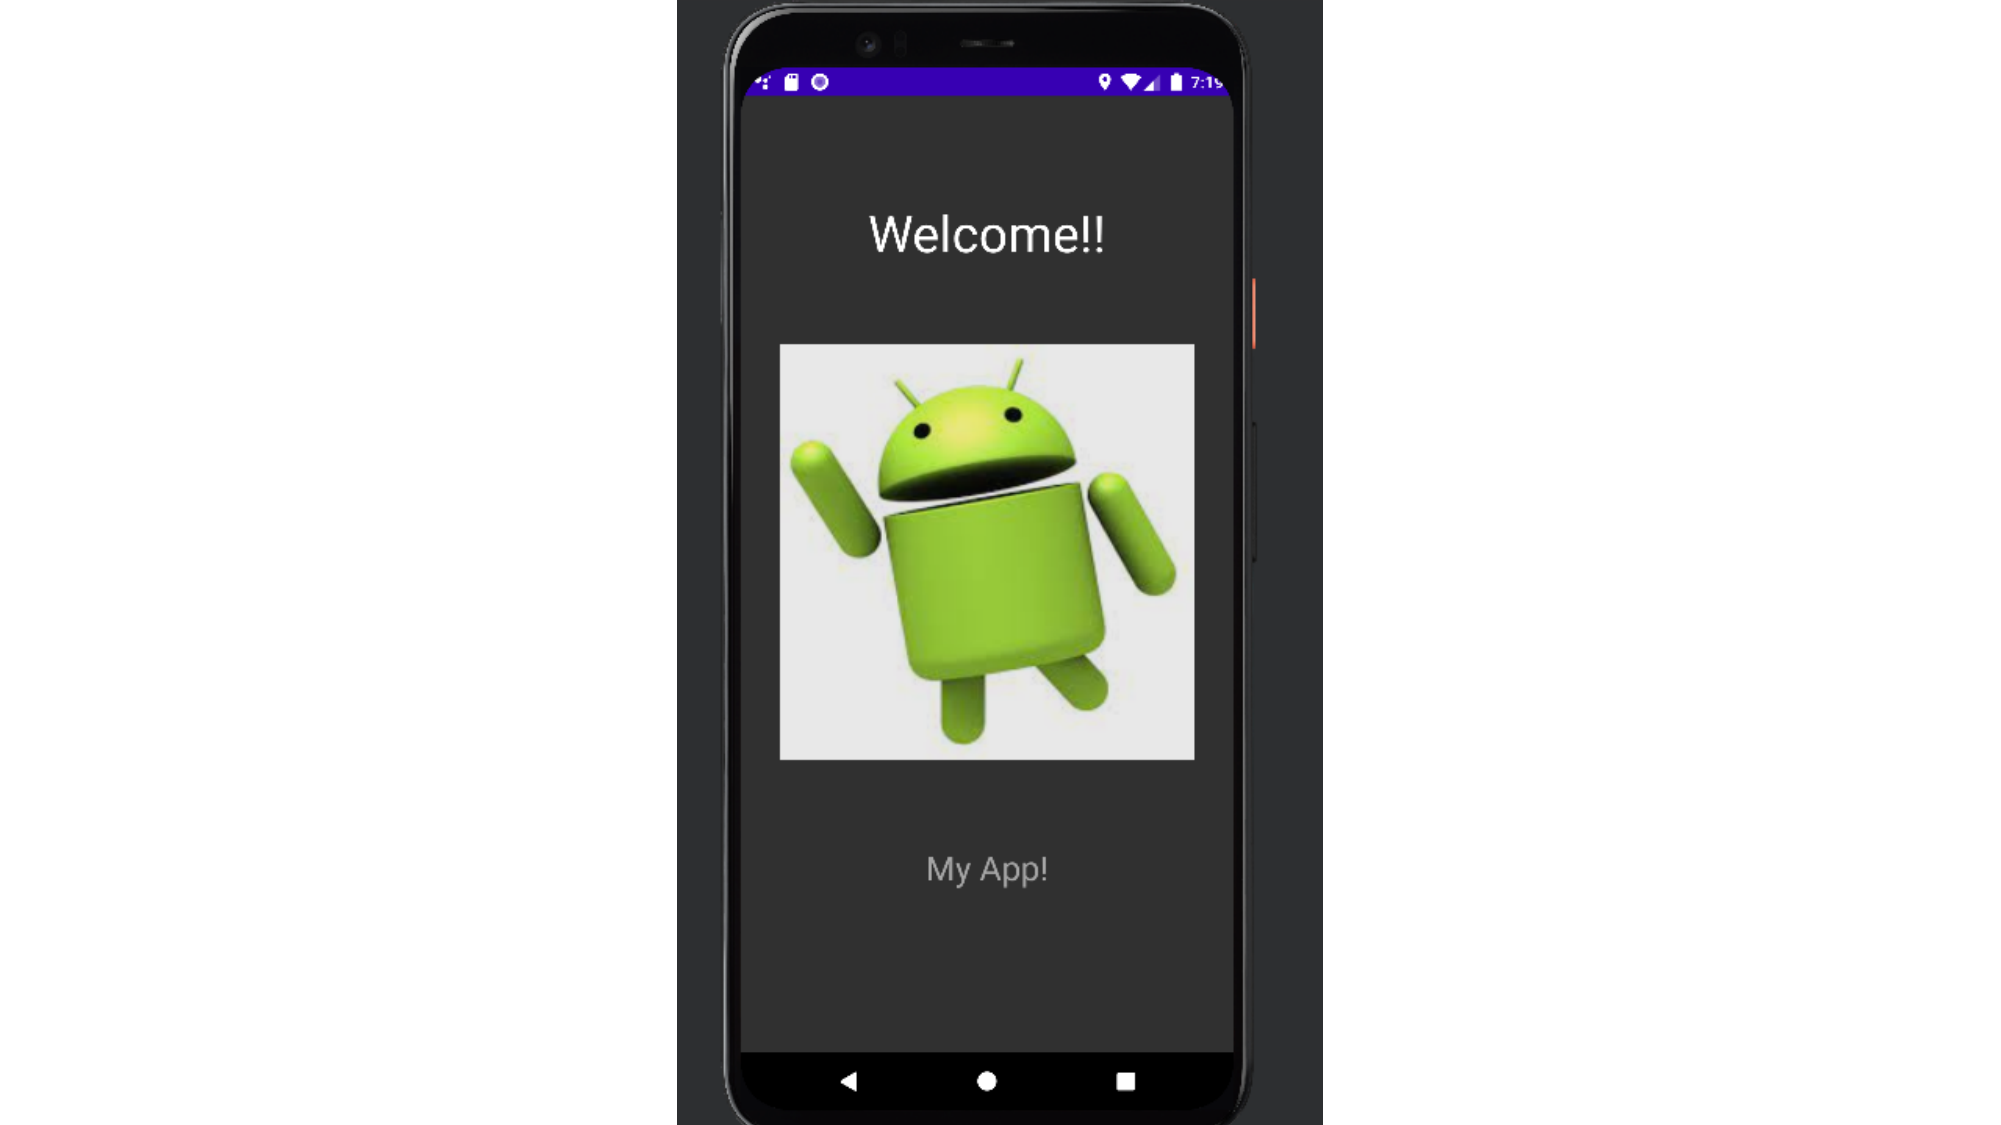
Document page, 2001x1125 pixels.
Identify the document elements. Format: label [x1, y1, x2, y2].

picture [677, 0, 1323, 1125]
